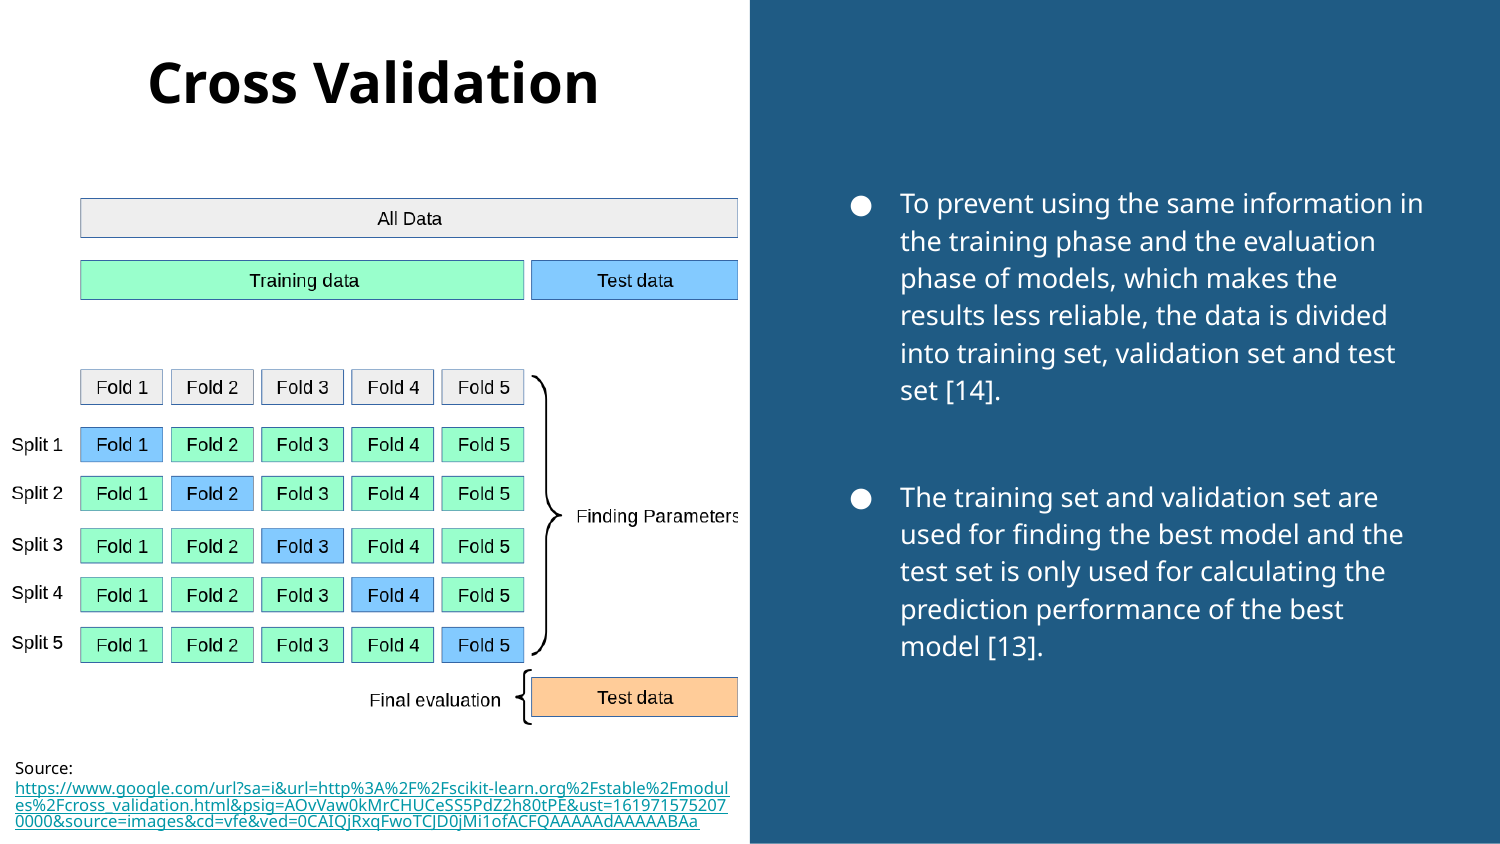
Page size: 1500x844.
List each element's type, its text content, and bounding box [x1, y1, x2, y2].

title Cross Validation [41, 29, 706, 131]
text_box Source: https://www.google.com/url?sa=i&url=http%3A%2F%2Fscikit-learn.org%2Fstable%2Fmodules%2Fcross_validation.html&psig=AOvVaw0kMrCHUCeSS5PdZ2h80tPE&ust=1619715752070000&source=images&cd=vfe&ved=0CAIQjRxqFwoTCJD0jMi1ofACFQAAAAAdAAAAABAa [0, 742, 750, 836]
list To prevent using the same information in the training phase and the evaluation phase of models, which makes the results less reliable, the data is divided into training set, validation set and test set [14]. The training set and validation set are used for finding the best model and the test set is only used for calculating the prediction performance of the best model [13]. [810, 118, 1440, 725]
picture [12, 198, 738, 726]
